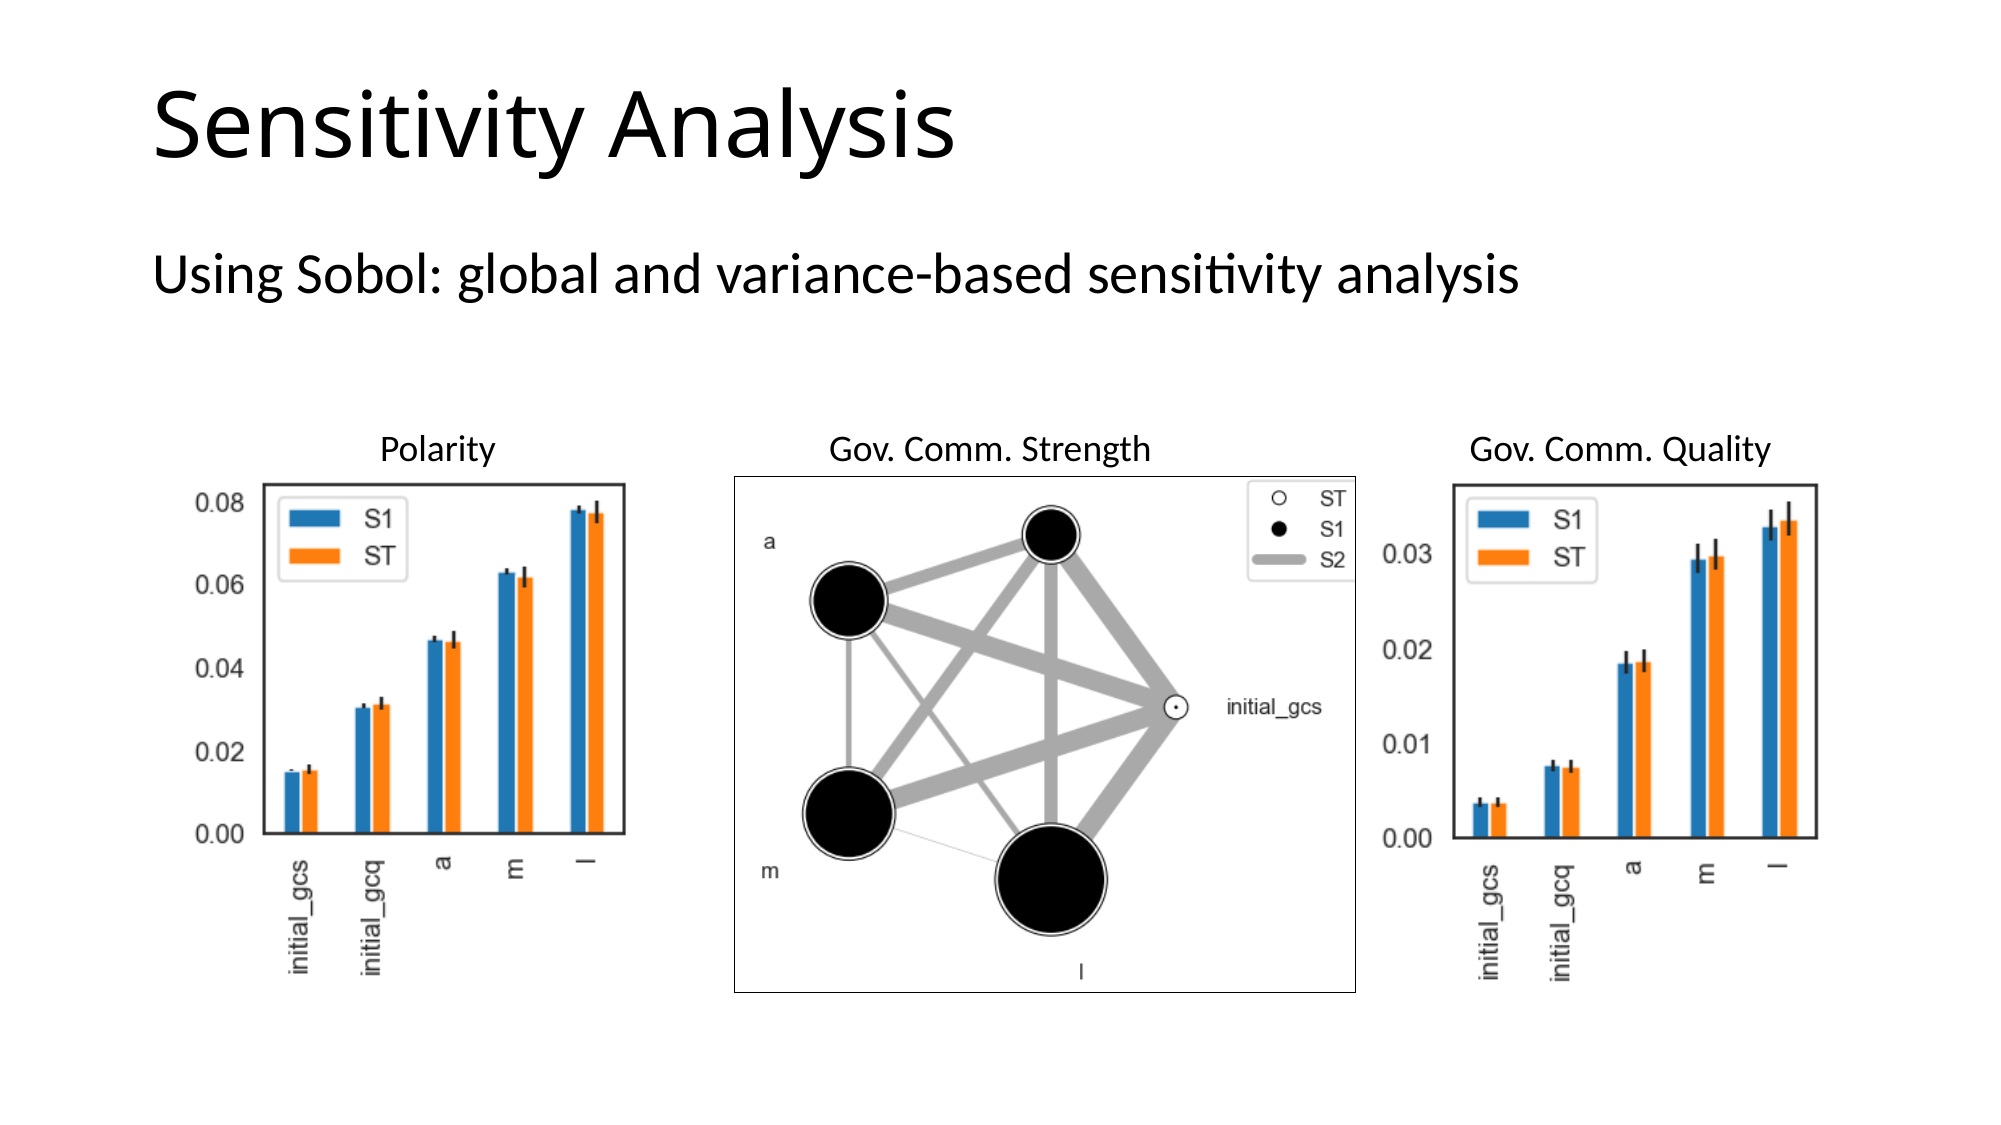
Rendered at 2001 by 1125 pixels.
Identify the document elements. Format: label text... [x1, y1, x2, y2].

picture [160, 474, 1870, 993]
list Using Sobol: global and variance-based sensitivity analysis [137, 236, 1863, 950]
text_box Polarity [365, 416, 511, 476]
text_box Gov. Comm. Quality [1454, 416, 1787, 474]
title Sensitivity Analysis [137, 18, 1863, 236]
text_box Gov. Comm. Strength [814, 416, 1167, 474]
